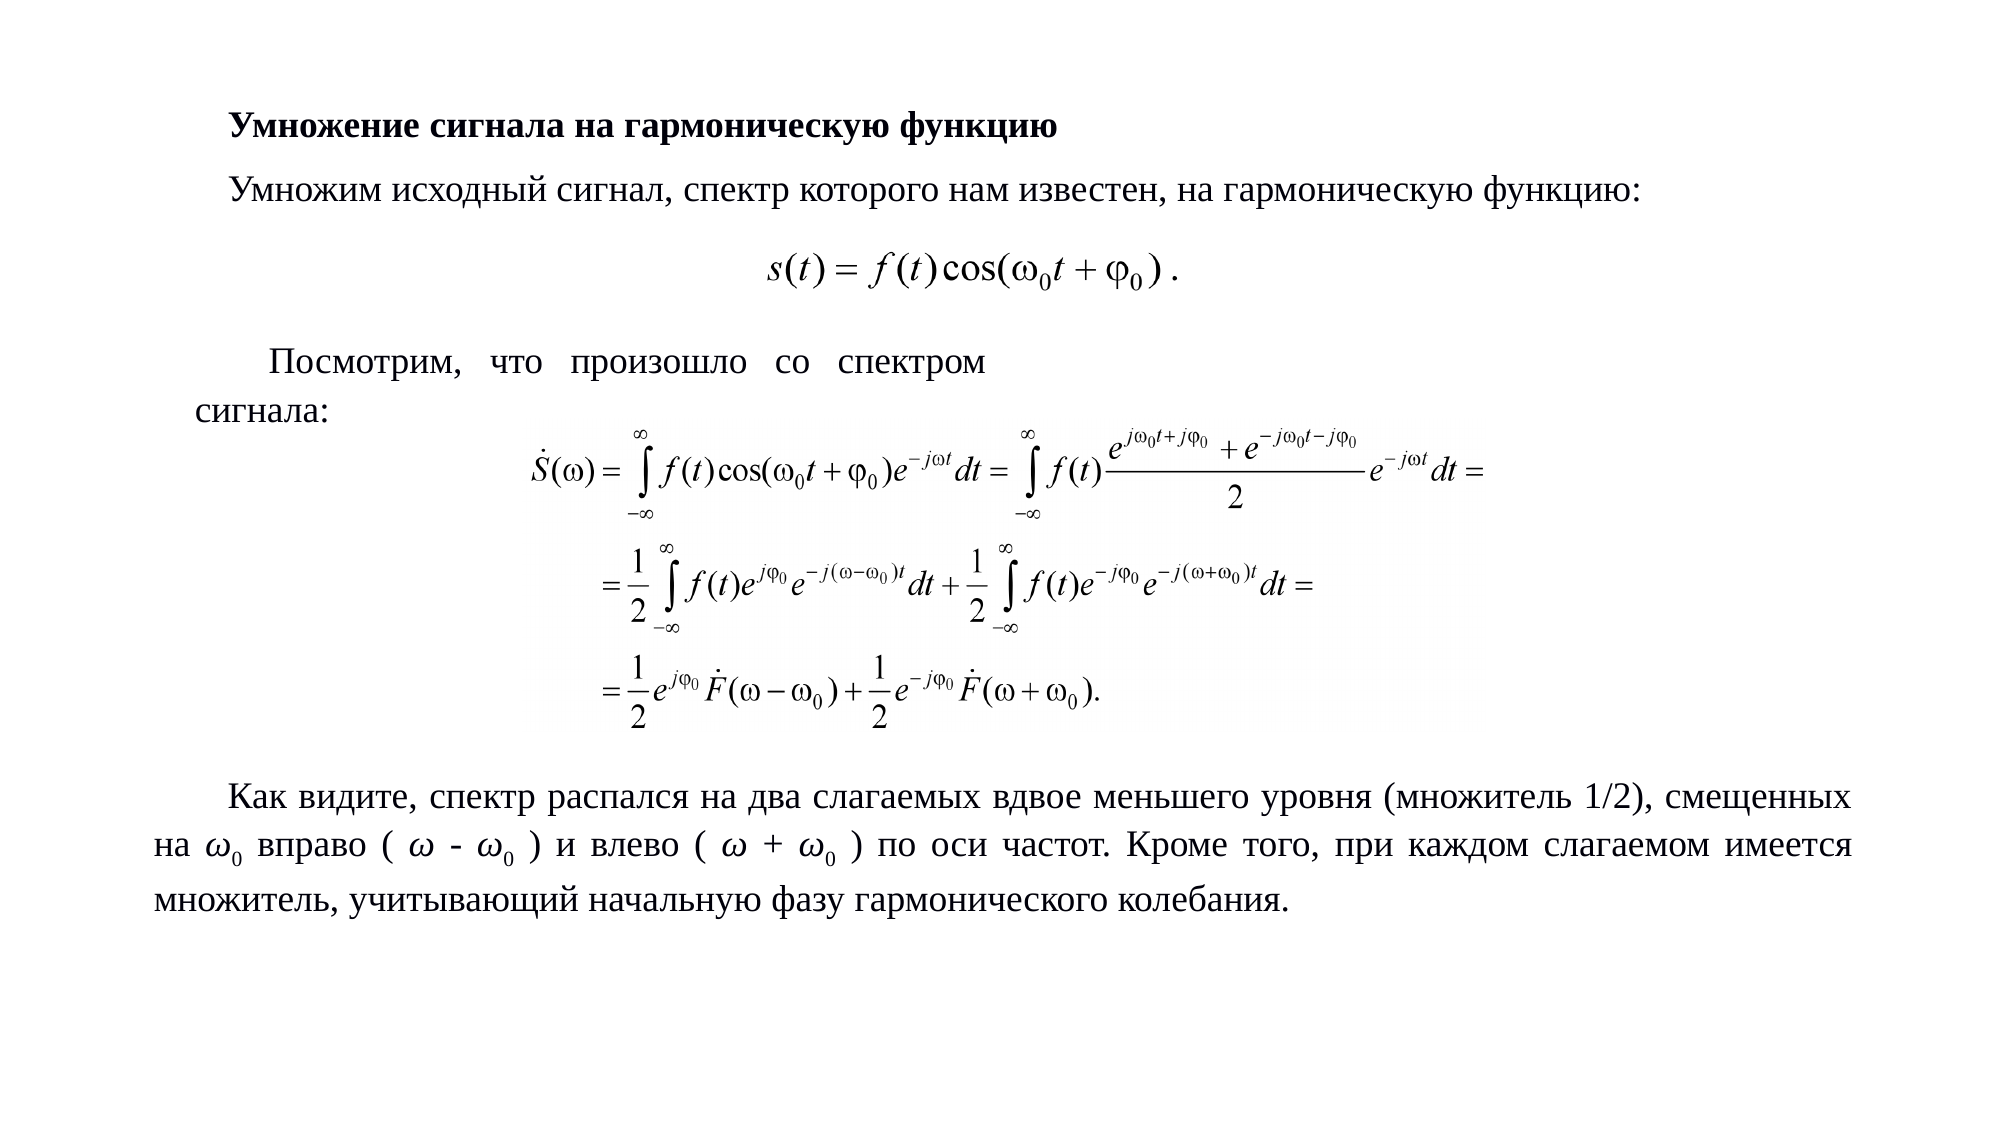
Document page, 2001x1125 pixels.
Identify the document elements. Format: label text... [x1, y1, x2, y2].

picture [522, 418, 1486, 732]
text_box Посмотрим, что произошло со спектром сигнала: [179, 325, 1002, 389]
picture [758, 247, 1185, 297]
text_box Умножение сигнала на гармоническую функцию Умножим исходный сигнал, спектр которого нам известен, на гармоническую функцию: [139, 89, 1869, 217]
text_box Как видите, спектр распался на два слагаемых вдвое меньшего уровня (множитель 1/2), смещенных на ω0 вправо ( ω - ω0 ) и влево ( ω + ω0 ) по оси частот. Кроме того, при каждом слагаемом имеется множитель, учитывающий начальную фазу гармонического колебания. [139, 760, 1869, 926]
